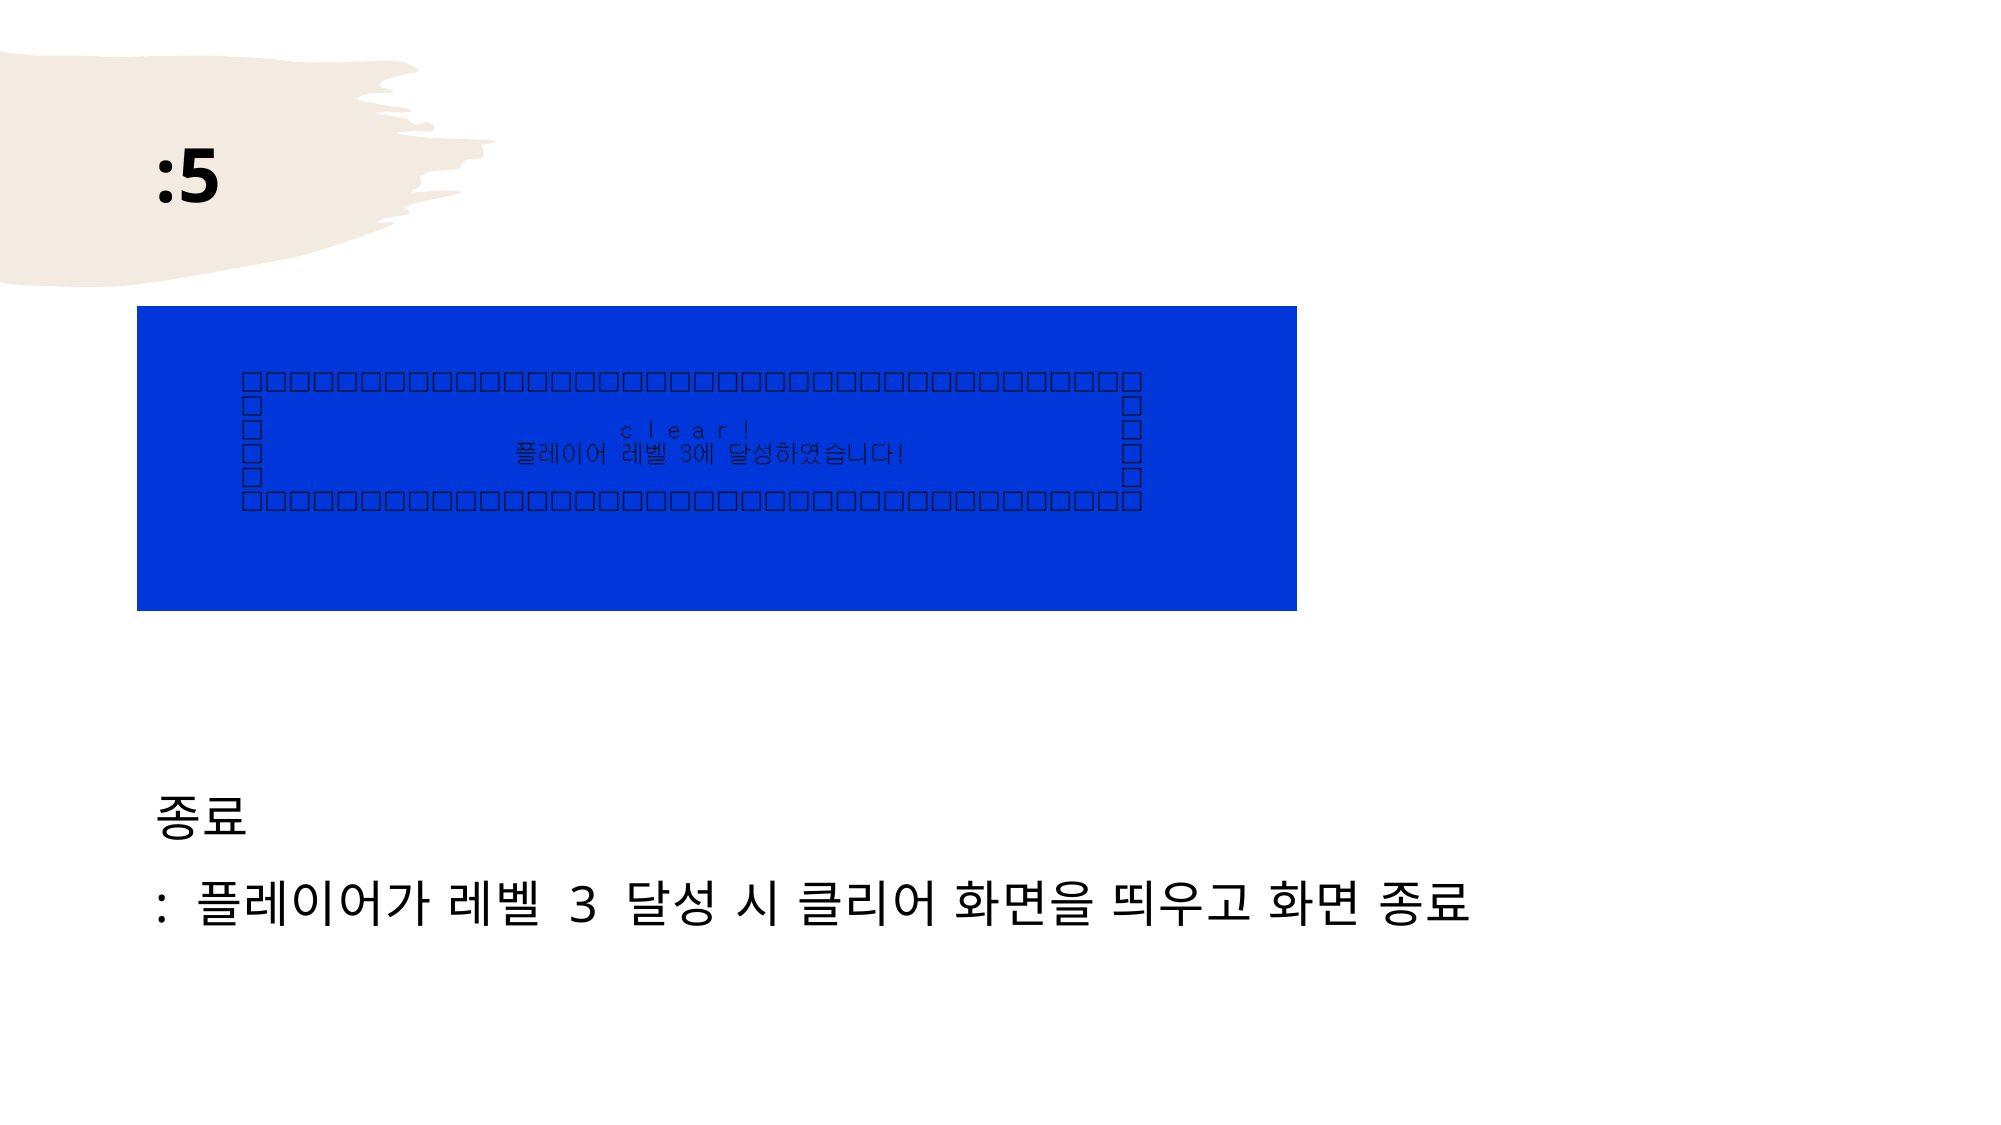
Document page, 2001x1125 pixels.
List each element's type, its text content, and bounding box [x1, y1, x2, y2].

list 종료 : 플레이어가 레벨 3 달성 시 클리어 화면을 띄우고 화면 종료 [137, 761, 1863, 1013]
title :5 [137, 59, 1863, 278]
picture [137, 306, 1297, 611]
